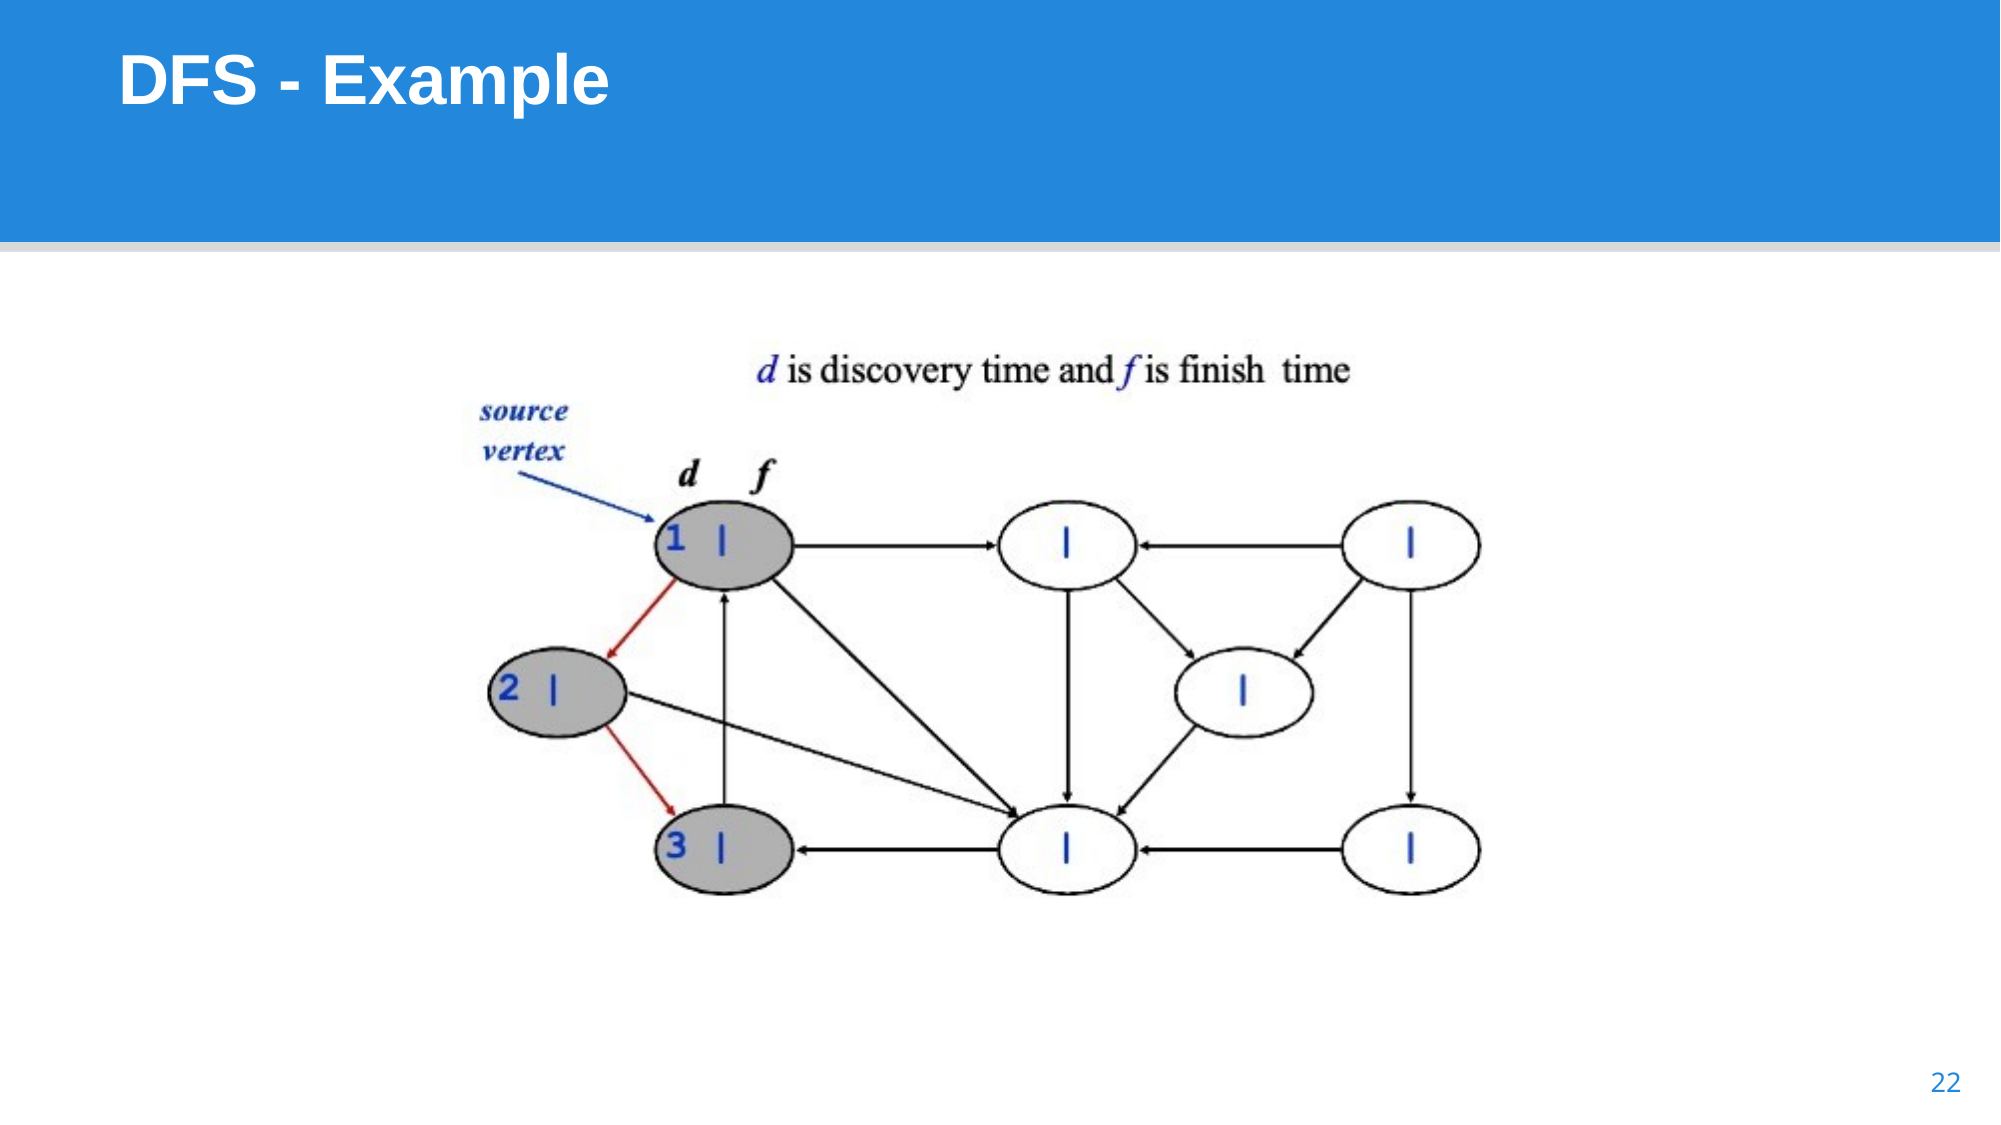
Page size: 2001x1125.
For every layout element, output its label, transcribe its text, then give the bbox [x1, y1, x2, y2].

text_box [461, 339, 1537, 971]
slide_number 22 [1924, 1064, 1982, 1125]
title DFS - Example [115, 32, 1884, 223]
